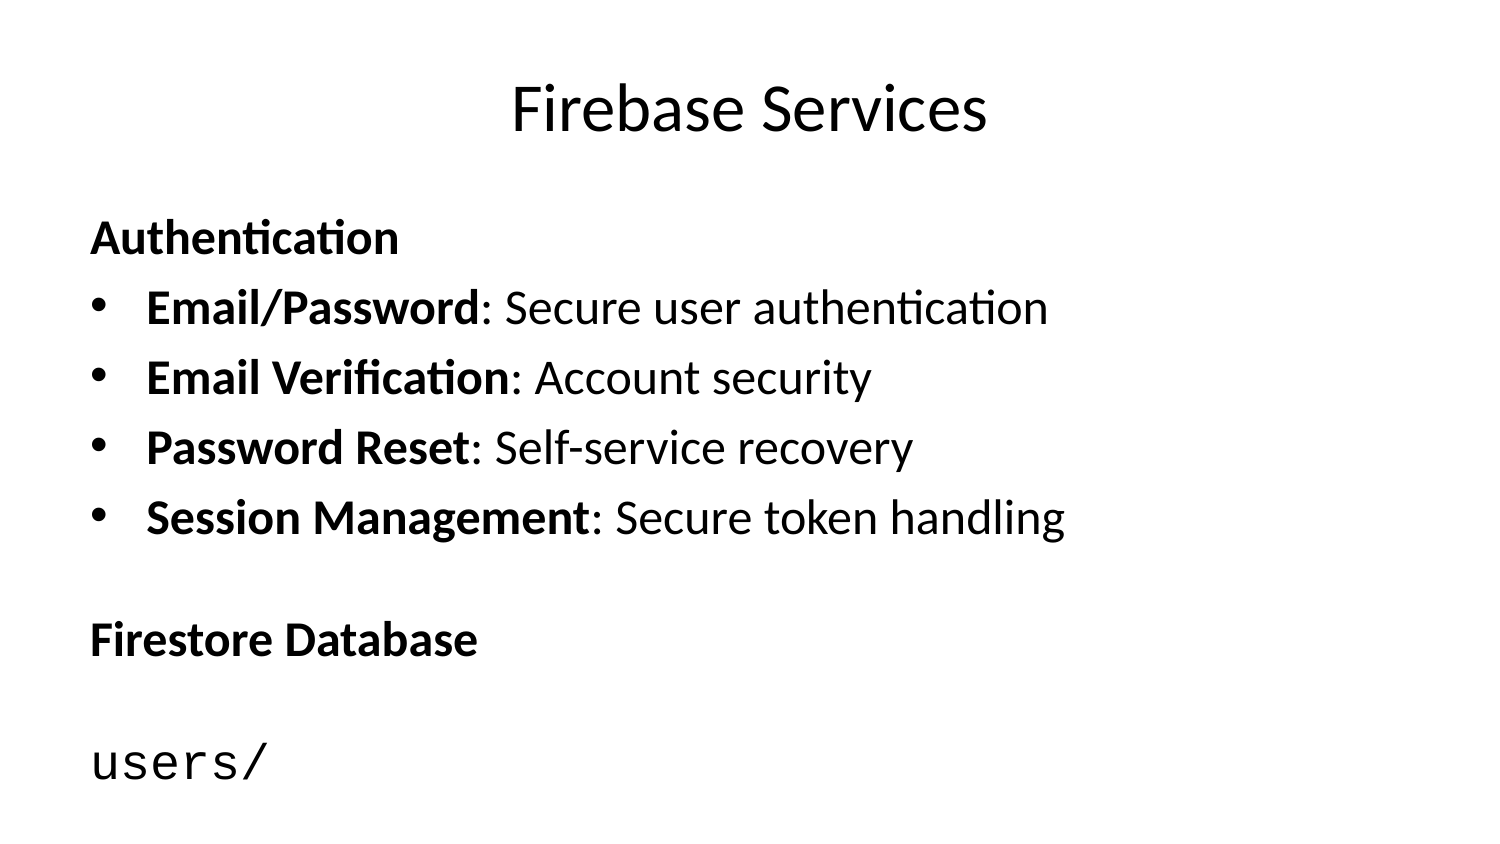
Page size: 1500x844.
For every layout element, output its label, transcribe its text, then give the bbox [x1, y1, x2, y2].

list Authentication Email/Password: Secure user authentication Email Verification: Account security Password Reset: Self-service recovery Session Management: Secure token handling Firestore Database users/ ├── {userId}/ │ ├── profile: { name, email, preferences } │ ├── health_entries/ │ │ └── {entryId}: { date, metrics, source } │ ├── social_circle/ │ │ └── {connectionId}: { userId, relationship } │ └── settings/ │ └── privacy: { sharing, notifications } [75, 196, 1425, 754]
title Firebase Services [75, 33, 1425, 175]
